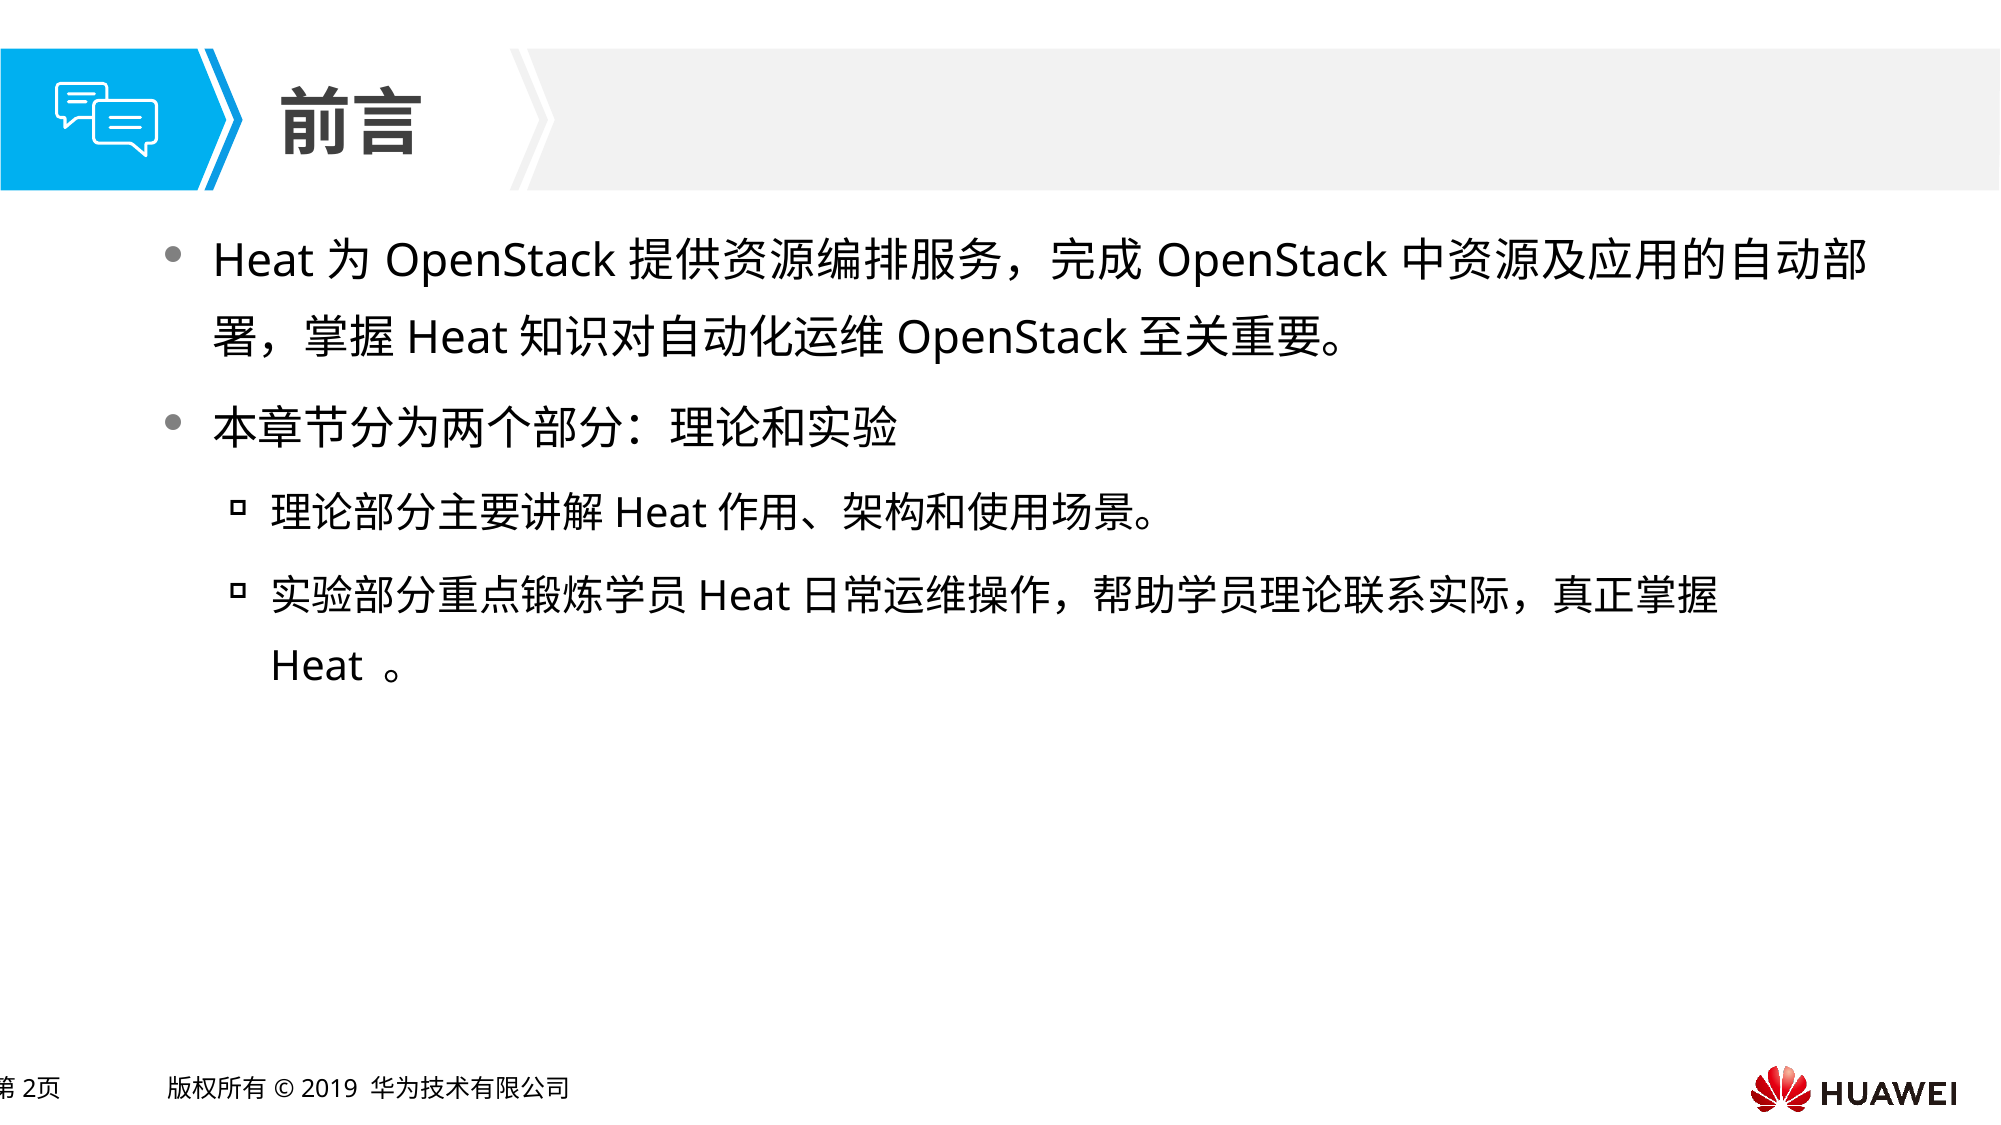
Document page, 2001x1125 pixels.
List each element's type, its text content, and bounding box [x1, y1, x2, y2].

picture [1751, 1066, 1956, 1112]
list Heat为OpenStack提供资源编排服务，完成OpenStack中资源及应用的自动部署，掌握Heat知识对自动化运维OpenStack至关重要。 本章节分为两个部分：理论和实验 理论部分主要讲解Heat作用、架构和使用场景。 实验部分重点锻炼学员Heat日常运维操作，帮助学员理论联系实际，真正掌握Heat 。 [149, 202, 1882, 971]
